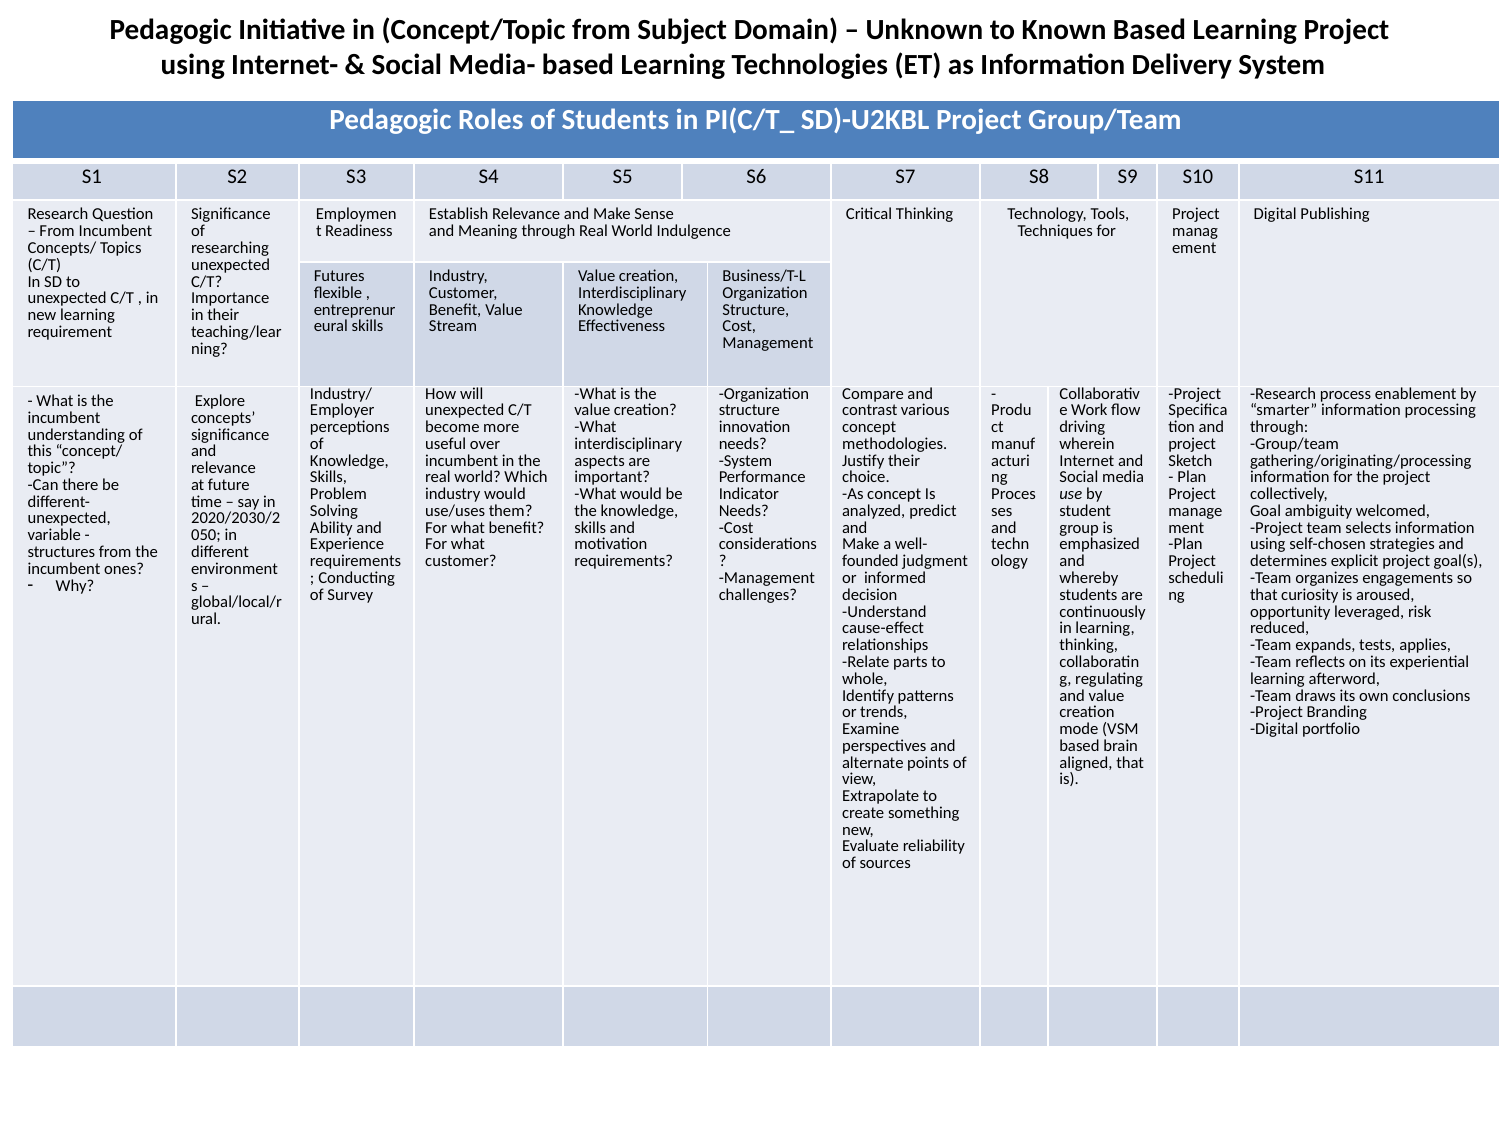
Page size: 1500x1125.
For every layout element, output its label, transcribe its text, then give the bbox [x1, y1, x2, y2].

table_cell Collaborative Work flow driving wherein Internet and Social media use by student group is emphasized and whereby students are continuously in learning, thinking, collaborating, regulating and value creation mode (VSM based brain aligned, that is). [1049, 387, 1156, 985]
table_cell -Research process enablement by “smarter” information processing through: -Group/team gathering/originating/processing information for the project collectively, Goal ambiguity welcomed, -Project team selects information using self-chosen strategies and determines explicit project goal(s), -Team organizes engagements so that curiosity is aroused, opportunity leveraged, risk reduced, -Team expands, tests, applies, -Team reflects on its experiential learning afterword, -Team draws its own conclusions -Project Branding -Digital portfolio [1240, 387, 1499, 985]
table_cell S6 [683, 164, 830, 199]
table_cell [300, 987, 413, 1046]
table_cell -What is the value creation? -What interdisciplinary aspects are important? -What would be the knowledge, skills and motivation requirements? [564, 387, 707, 985]
table_cell S1 [13, 164, 175, 199]
table_header Pedagogic Roles of Students in PI(C/T_ SD)-U2KBL Project Group/Team [13, 101, 1499, 158]
table_cell Explore concepts’ significance and relevance at future time – say in 2020/2030/2050; in different environments – global/local/rural. [177, 387, 298, 985]
table_cell [1158, 987, 1238, 1046]
table_cell Industry, Customer, Benefit, Value Stream [415, 263, 562, 386]
table_cell [177, 987, 298, 1046]
table_cell Project management [1158, 201, 1238, 386]
table_cell S3 [300, 164, 413, 199]
table_cell S8 [981, 164, 1097, 199]
table_cell -Project Specification and project Sketch - Plan Project management -Plan Project scheduling [1158, 387, 1238, 985]
table_cell Employment Readiness [300, 201, 413, 261]
table_cell S10 [1158, 164, 1238, 199]
table_cell - What is the incumbent understanding of this “concept/ topic”? -Can there be different- unexpected, variable - structures from the incumbent ones? Why? [13, 387, 175, 985]
table_cell S2 [177, 164, 298, 199]
table_cell [415, 987, 562, 1046]
table_cell [1049, 987, 1156, 1046]
table_cell S5 [564, 164, 681, 199]
table_cell S4 [415, 164, 562, 199]
table_cell -Organization structure innovation needs? -System Performance Indicator Needs? -Cost considerations? -Management challenges? [708, 387, 830, 985]
table_cell Futures flexible , entreprenureural skills [300, 263, 413, 386]
table_cell Significance of researching unexpected C/T? Importance in their teaching/learning? [177, 201, 298, 386]
table_cell [832, 987, 979, 1046]
table_cell S9 [1099, 164, 1156, 199]
table_cell Industry/Employer perceptions of Knowledge, Skills, Problem Solving Ability and Experience requirements; Conducting of Survey [300, 387, 413, 985]
table_cell Compare and contrast various concept methodologies. Justify their choice. -As concept Is analyzed, predict and Make a well-founded judgment or informed decision -Understand cause-effect relationships -Relate parts to whole, Identify patterns or trends, Examine perspectives and alternate points of view, Extrapolate to create something new, Evaluate reliability of sources [832, 387, 979, 985]
table_cell S7 [832, 164, 979, 199]
table_cell Value creation, Interdisciplinary Knowledge Effectiveness [564, 263, 707, 386]
table_cell Critical Thinking [832, 201, 979, 386]
table_cell -Product manufacturing Processes and technology [981, 387, 1047, 985]
table_cell Technology, Tools, Techniques for [981, 201, 1156, 386]
table_cell Digital Publishing [1240, 201, 1499, 386]
table_cell Business/T-L Organization Structure, Cost, Management [708, 263, 830, 386]
table_cell [981, 987, 1047, 1046]
title Pedagogic Initiative in (Concept/Topic from Subject Domain) – Unknown to Known Based Learning Project using Internet- & Social Media- based Learning Technologies (ET) as Information Delivery System [75, 24, 1425, 99]
table_cell Establish Relevance and Make Sense and Meaning through Real World Indulgence [415, 201, 830, 261]
table_cell [13, 987, 175, 1046]
table_cell [564, 987, 707, 1046]
table_cell How will unexpected C/T become more useful over incumbent in the real world? Which industry would use/uses them? For what benefit? For what customer? [415, 387, 562, 985]
table_cell S11 [1240, 164, 1499, 199]
table_cell [1240, 987, 1499, 1046]
table_cell Research Question – From Incumbent Concepts/ Topics (C/T) In SD to unexpected C/T , in new learning requirement [13, 201, 175, 386]
table_cell [708, 987, 830, 1046]
